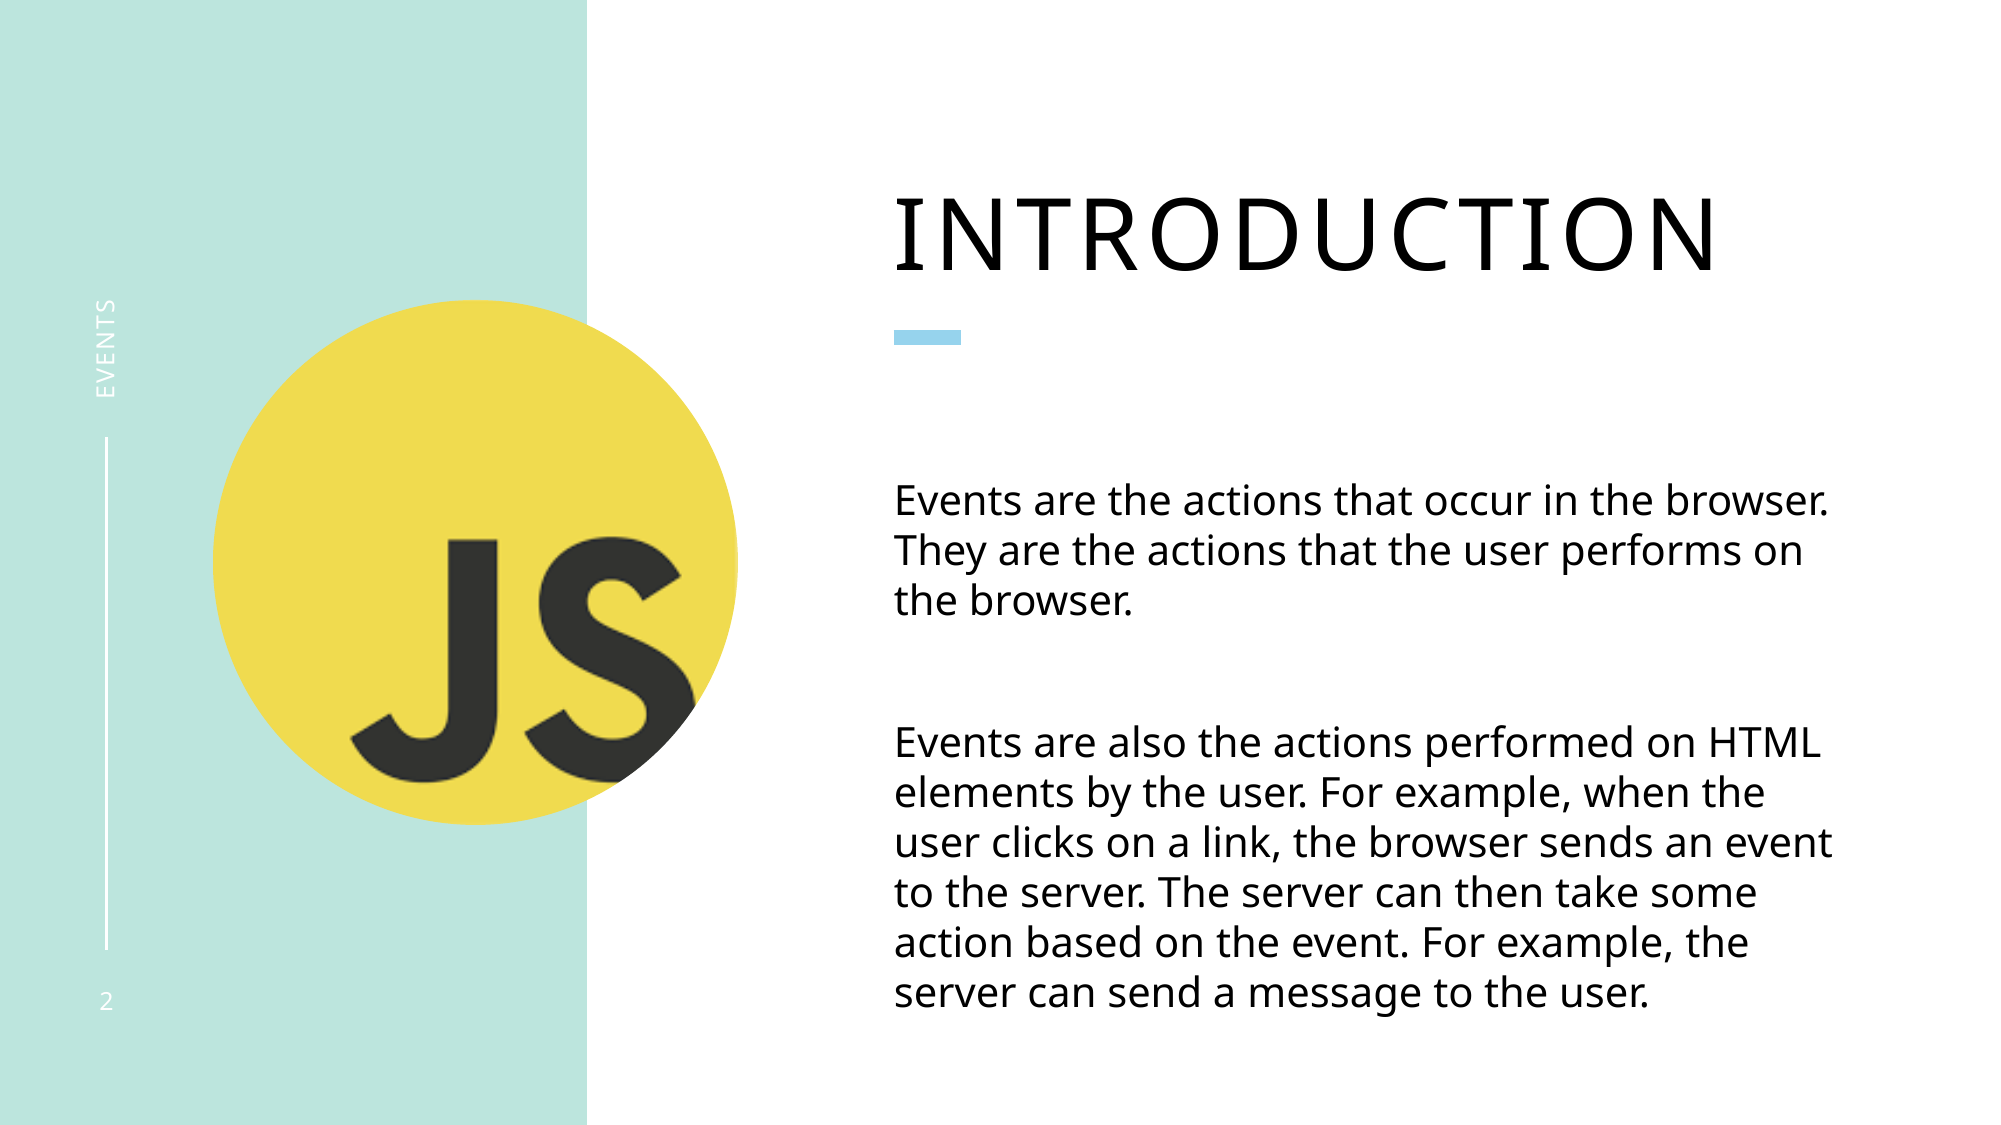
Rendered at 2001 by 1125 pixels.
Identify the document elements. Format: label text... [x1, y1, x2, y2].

footer events [90, 107, 122, 400]
slide_number 2 [68, 987, 144, 1018]
picture [212, 299, 738, 825]
title Introduction [893, 184, 1839, 275]
list Events are the actions that occur in the browser. They are the actions that the user performs on the browser. Events are also the actions performed on HTML elements by the user. For example, when the user clicks on a link, the browser sends an event to the server. The server can then take some action based on the event. For example, the server can send a message to the user. [893, 473, 1839, 1019]
